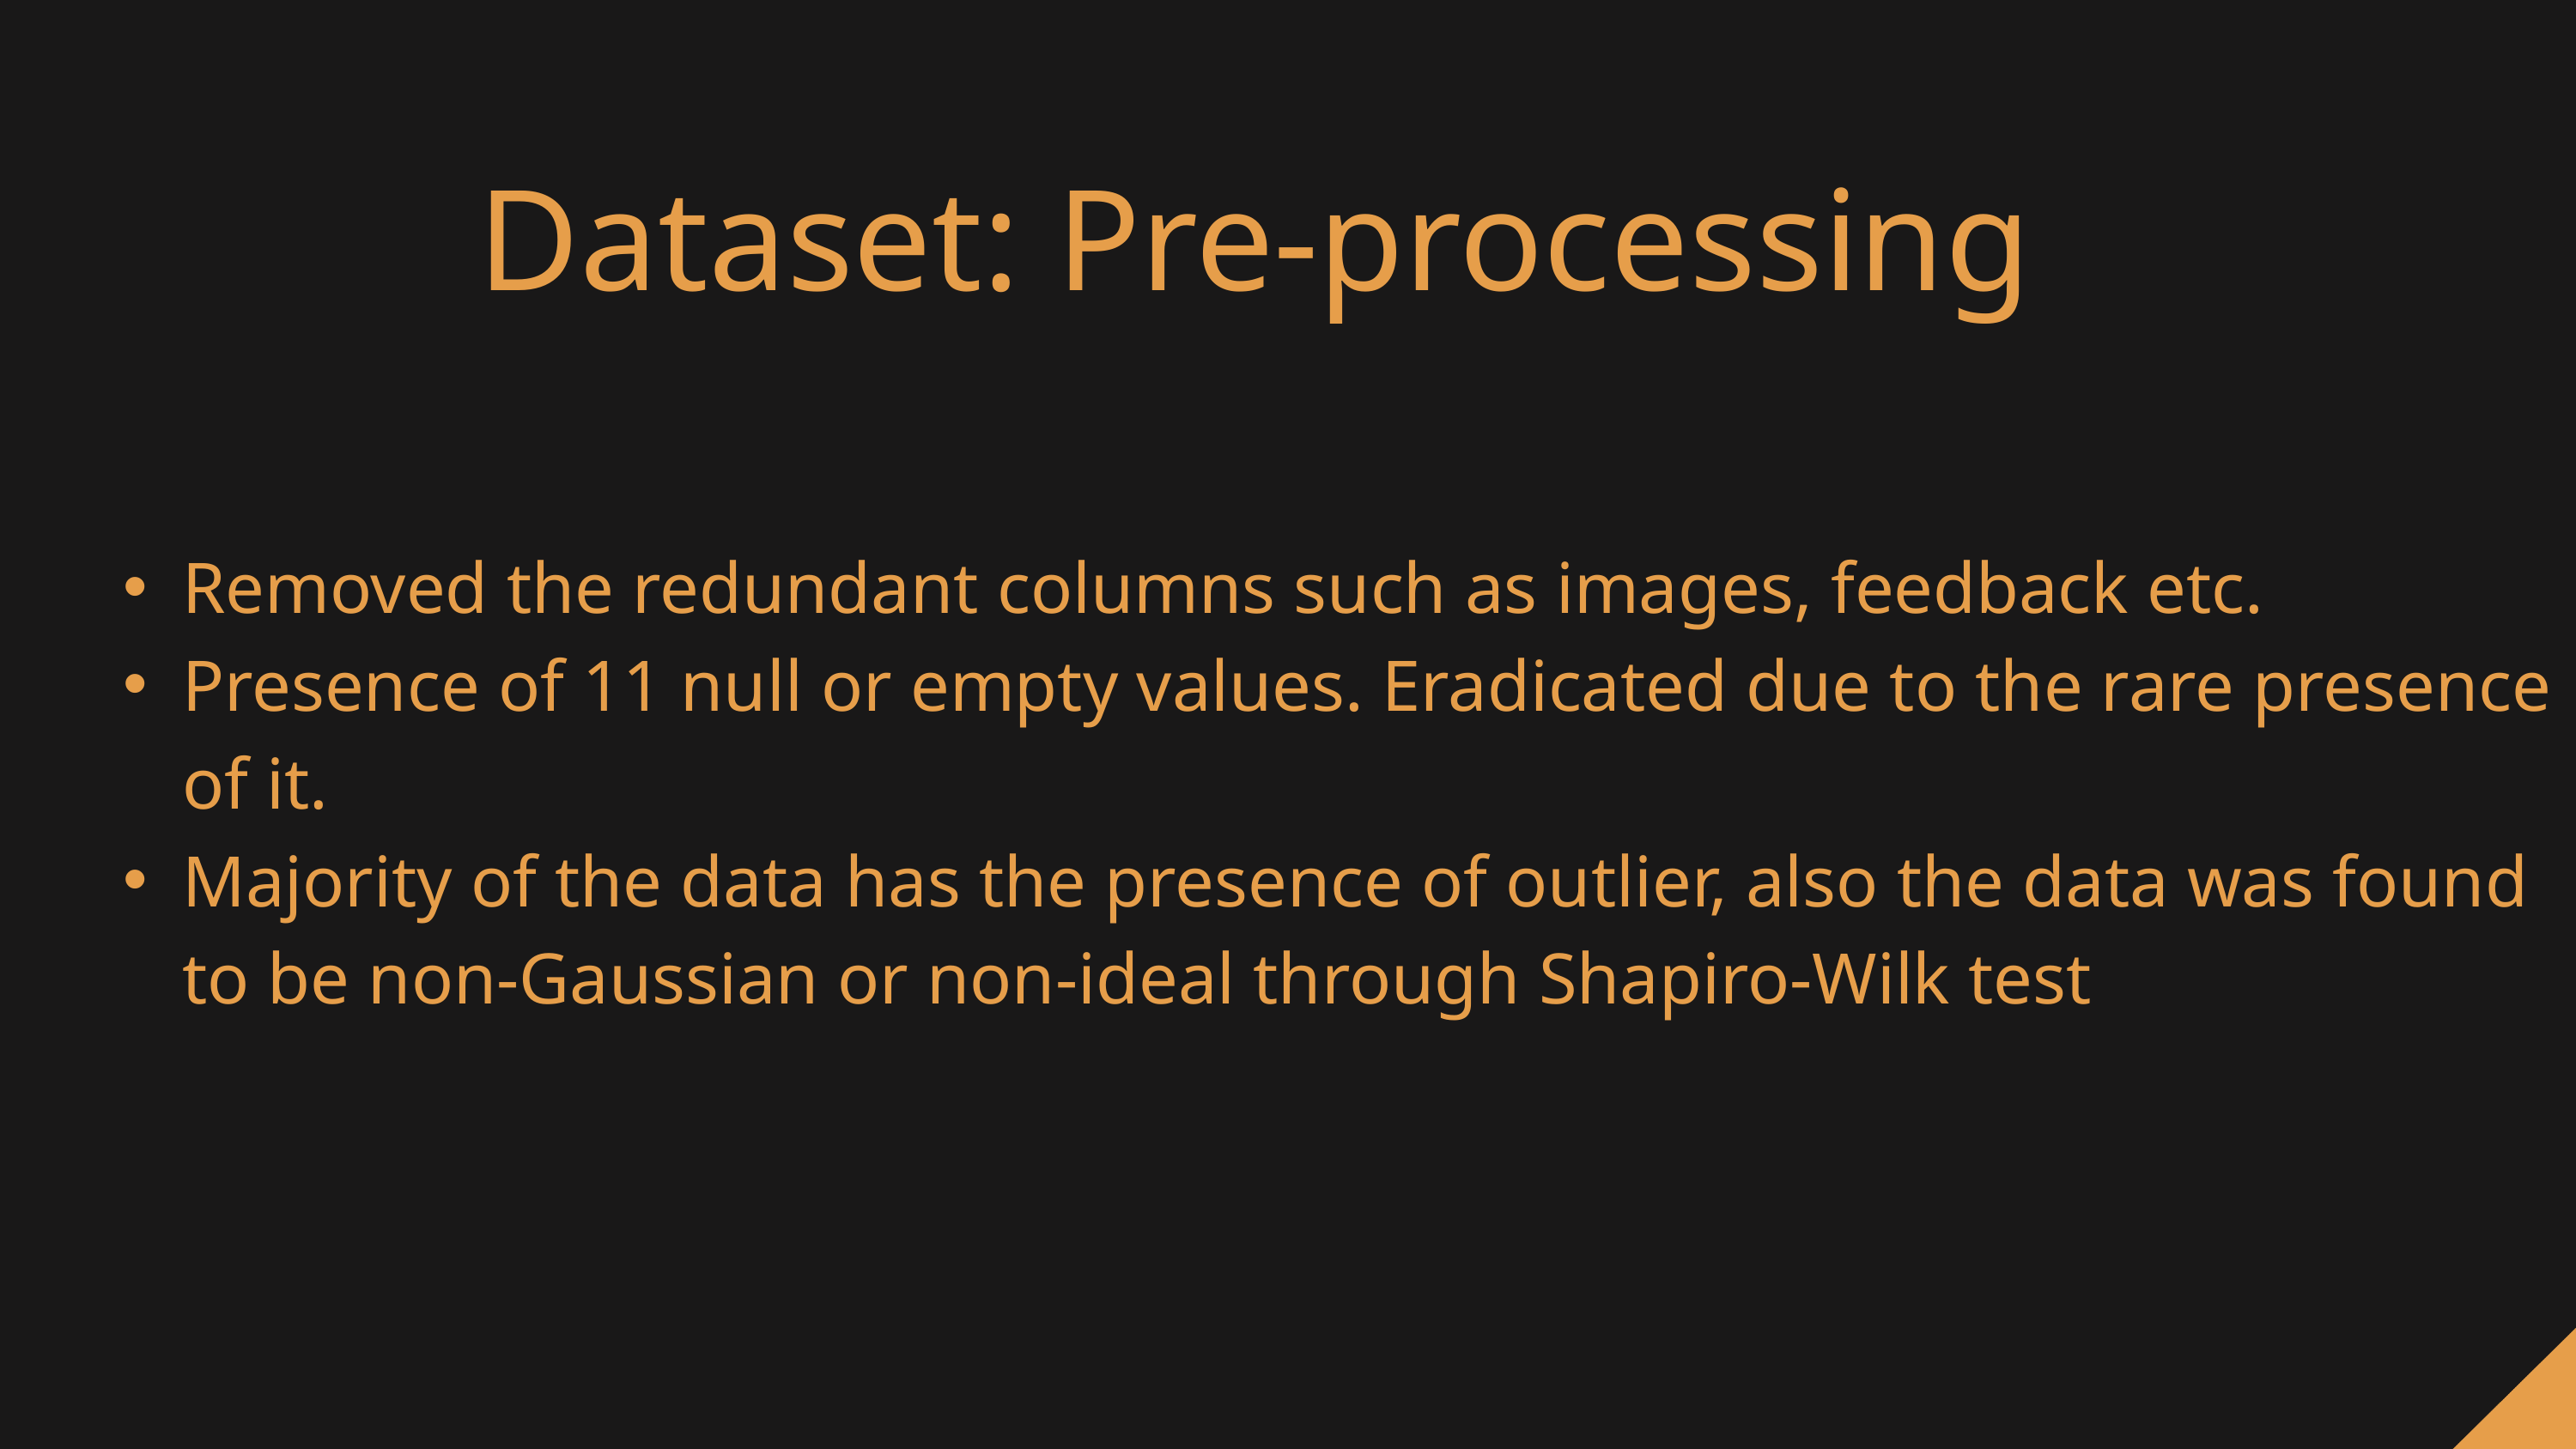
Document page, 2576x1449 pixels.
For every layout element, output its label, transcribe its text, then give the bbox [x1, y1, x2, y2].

text_box [2450, 1324, 2576, 1449]
text_box Removed the redundant columns such as images, feedback etc. Presence of 11 null or empty values. Eradicated due to the rare presence of it. Majority of the data has the presence of outlier, also the data was found to be non-Gaussian or non-ideal through Shapiro-Wilk test [64, 530, 2576, 1116]
text_box Dataset: Pre-processing [477, 123, 2099, 319]
